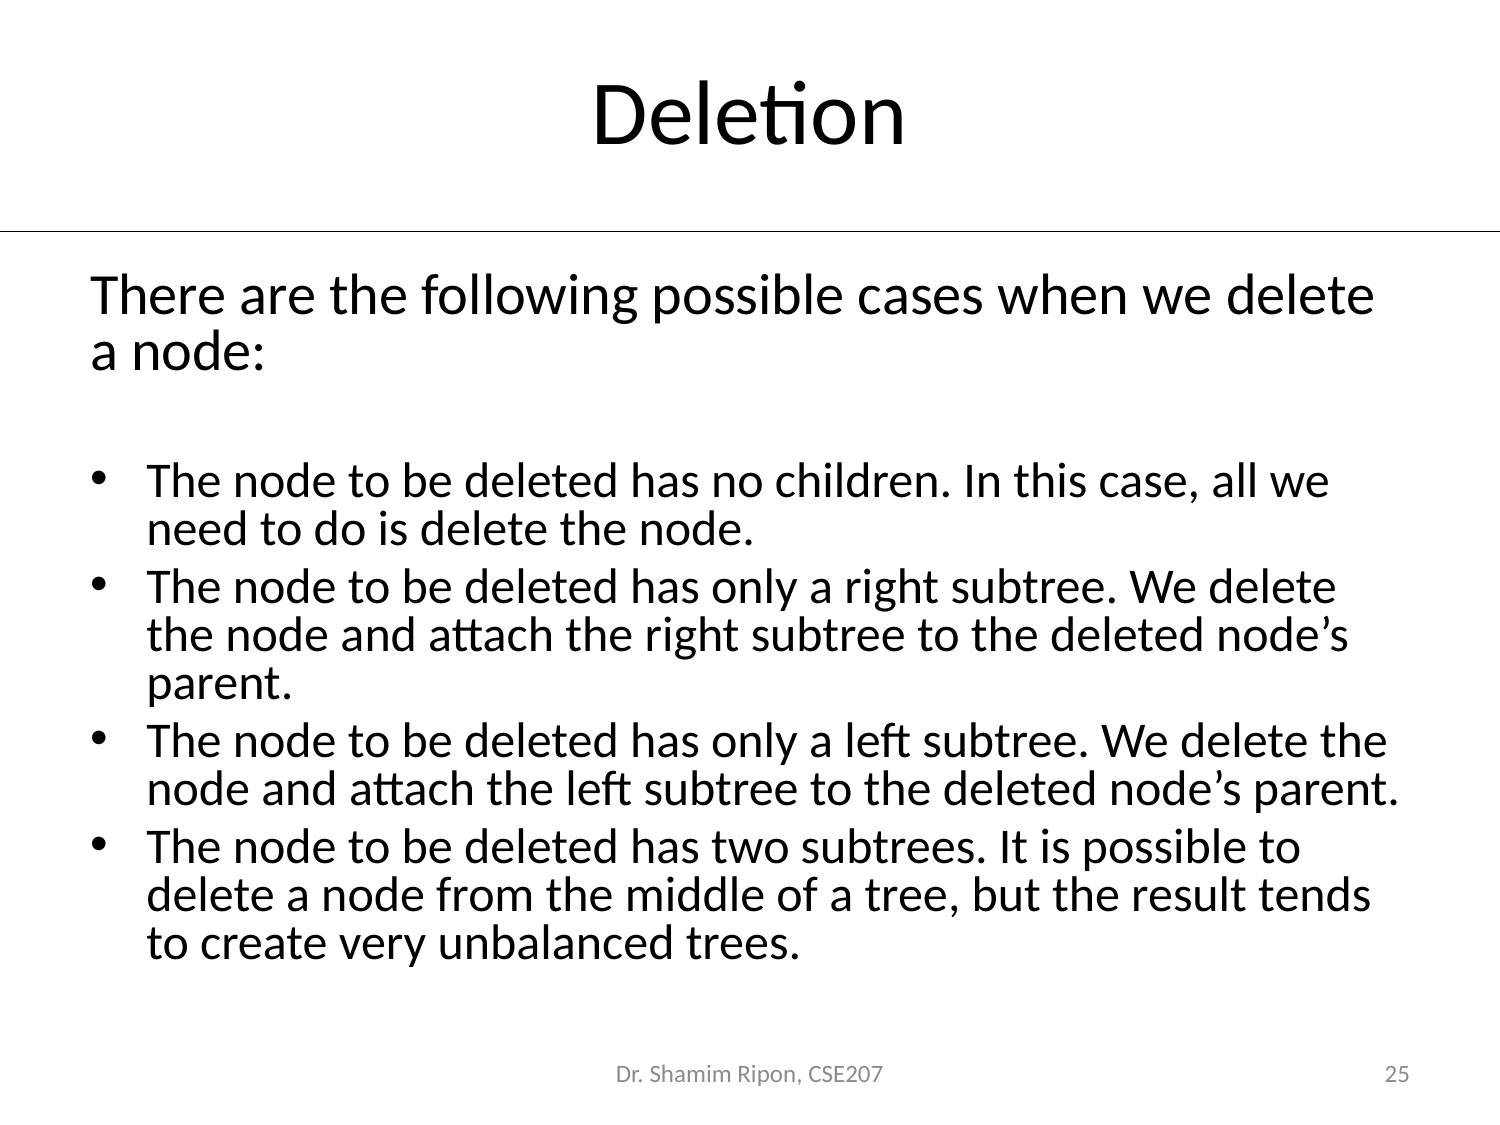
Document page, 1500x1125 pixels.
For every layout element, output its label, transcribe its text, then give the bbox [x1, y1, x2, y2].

footer Dr. Shamim Ripon, CSE207 [512, 1042, 988, 1103]
title Deletion [75, 45, 1425, 233]
slide_number 25 [1074, 1042, 1425, 1103]
list There are the following possible cases when we delete a node: The node to be deleted has no children. In this case, all we need to do is delete the node. The node to be deleted has only a right subtree. We delete the node and attach the right subtree to the deleted node’s parent. The node to be deleted has only a left subtree. We delete the node and attach the left subtree to the deleted node’s parent. The node to be deleted has two subtrees. It is possible to delete a node from the middle of a tree, but the result tends to create very unbalanced trees. [75, 262, 1425, 1005]
